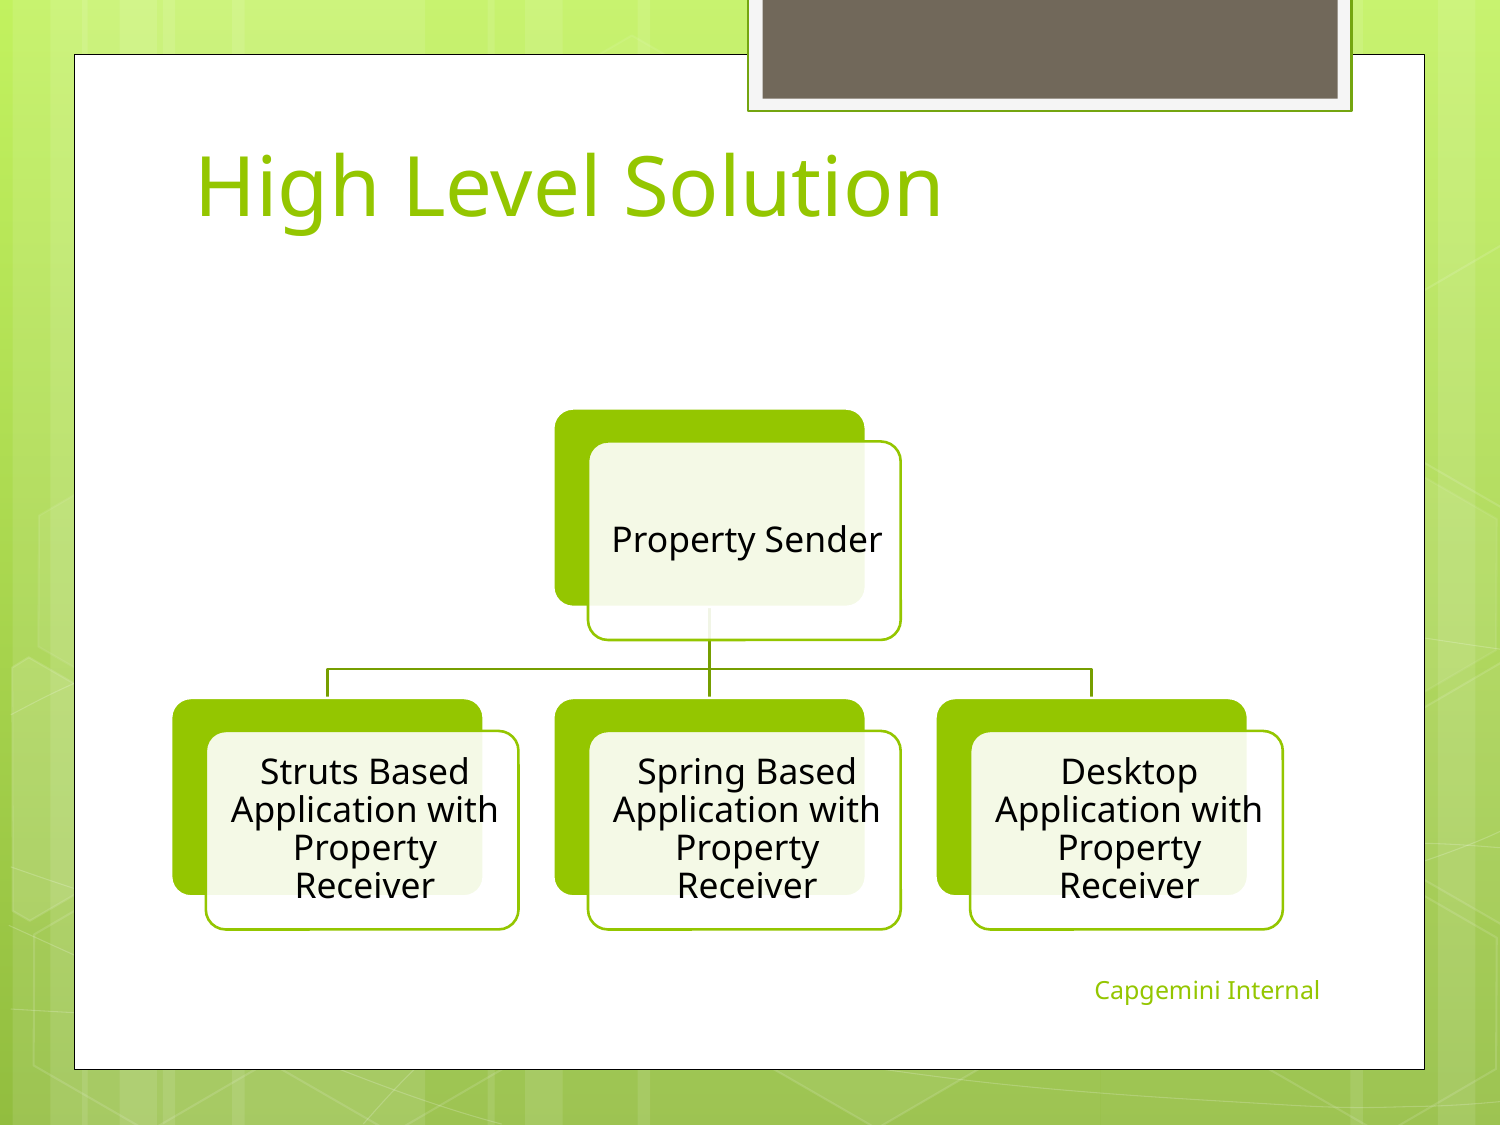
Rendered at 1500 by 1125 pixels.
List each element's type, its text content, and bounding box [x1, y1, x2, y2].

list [170, 380, 1284, 957]
footer Capgemini Internal [761, 960, 1336, 1020]
title High Level Solution [179, 115, 1332, 241]
